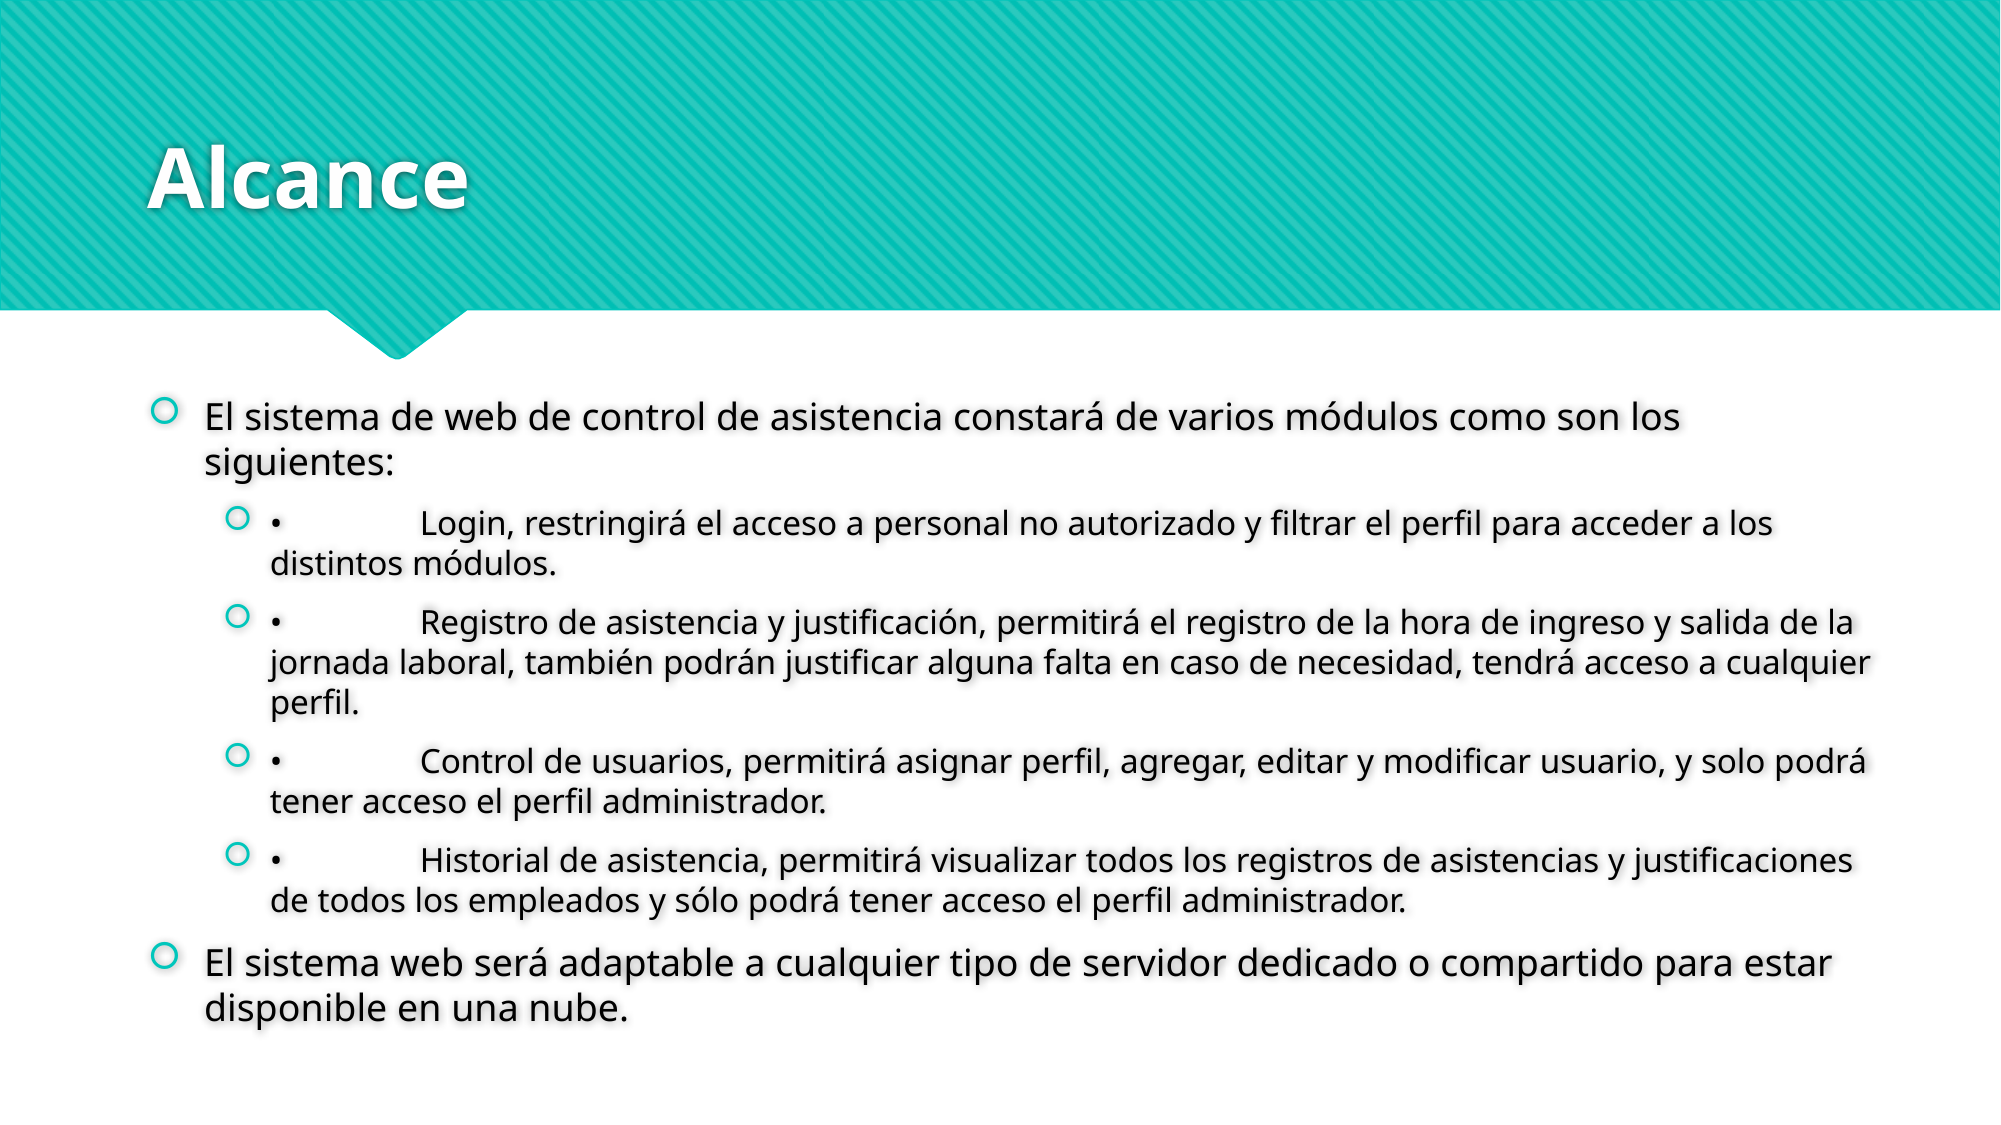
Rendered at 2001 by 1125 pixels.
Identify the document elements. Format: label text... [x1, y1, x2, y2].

list El sistema de web de control de asistencia constará de varios módulos como son los siguientes: • Login, restringirá el acceso a personal no autorizado y filtrar el perfil para acceder a los distintos módulos. • Registro de asistencia y justificación, permitirá el registro de la hora de ingreso y salida de la jornada laboral, también podrán justificar alguna falta en caso de necesidad, tendrá acceso a cualquier perfil. • Control de usuarios, permitirá asignar perfil, agregar, editar y modificar usuario, y solo podrá tener acceso el perfil administrador. • Historial de asistencia, permitirá visualizar todos los registros de asistencias y justificaciones de todos los empleados y sólo podrá tener acceso el perfil administrador. El sistema web será adaptable a cualquier tipo de servidor dedicado o compartido para estar disponible en una nube. [132, 385, 1896, 1073]
title Alcance [132, 73, 1868, 233]
